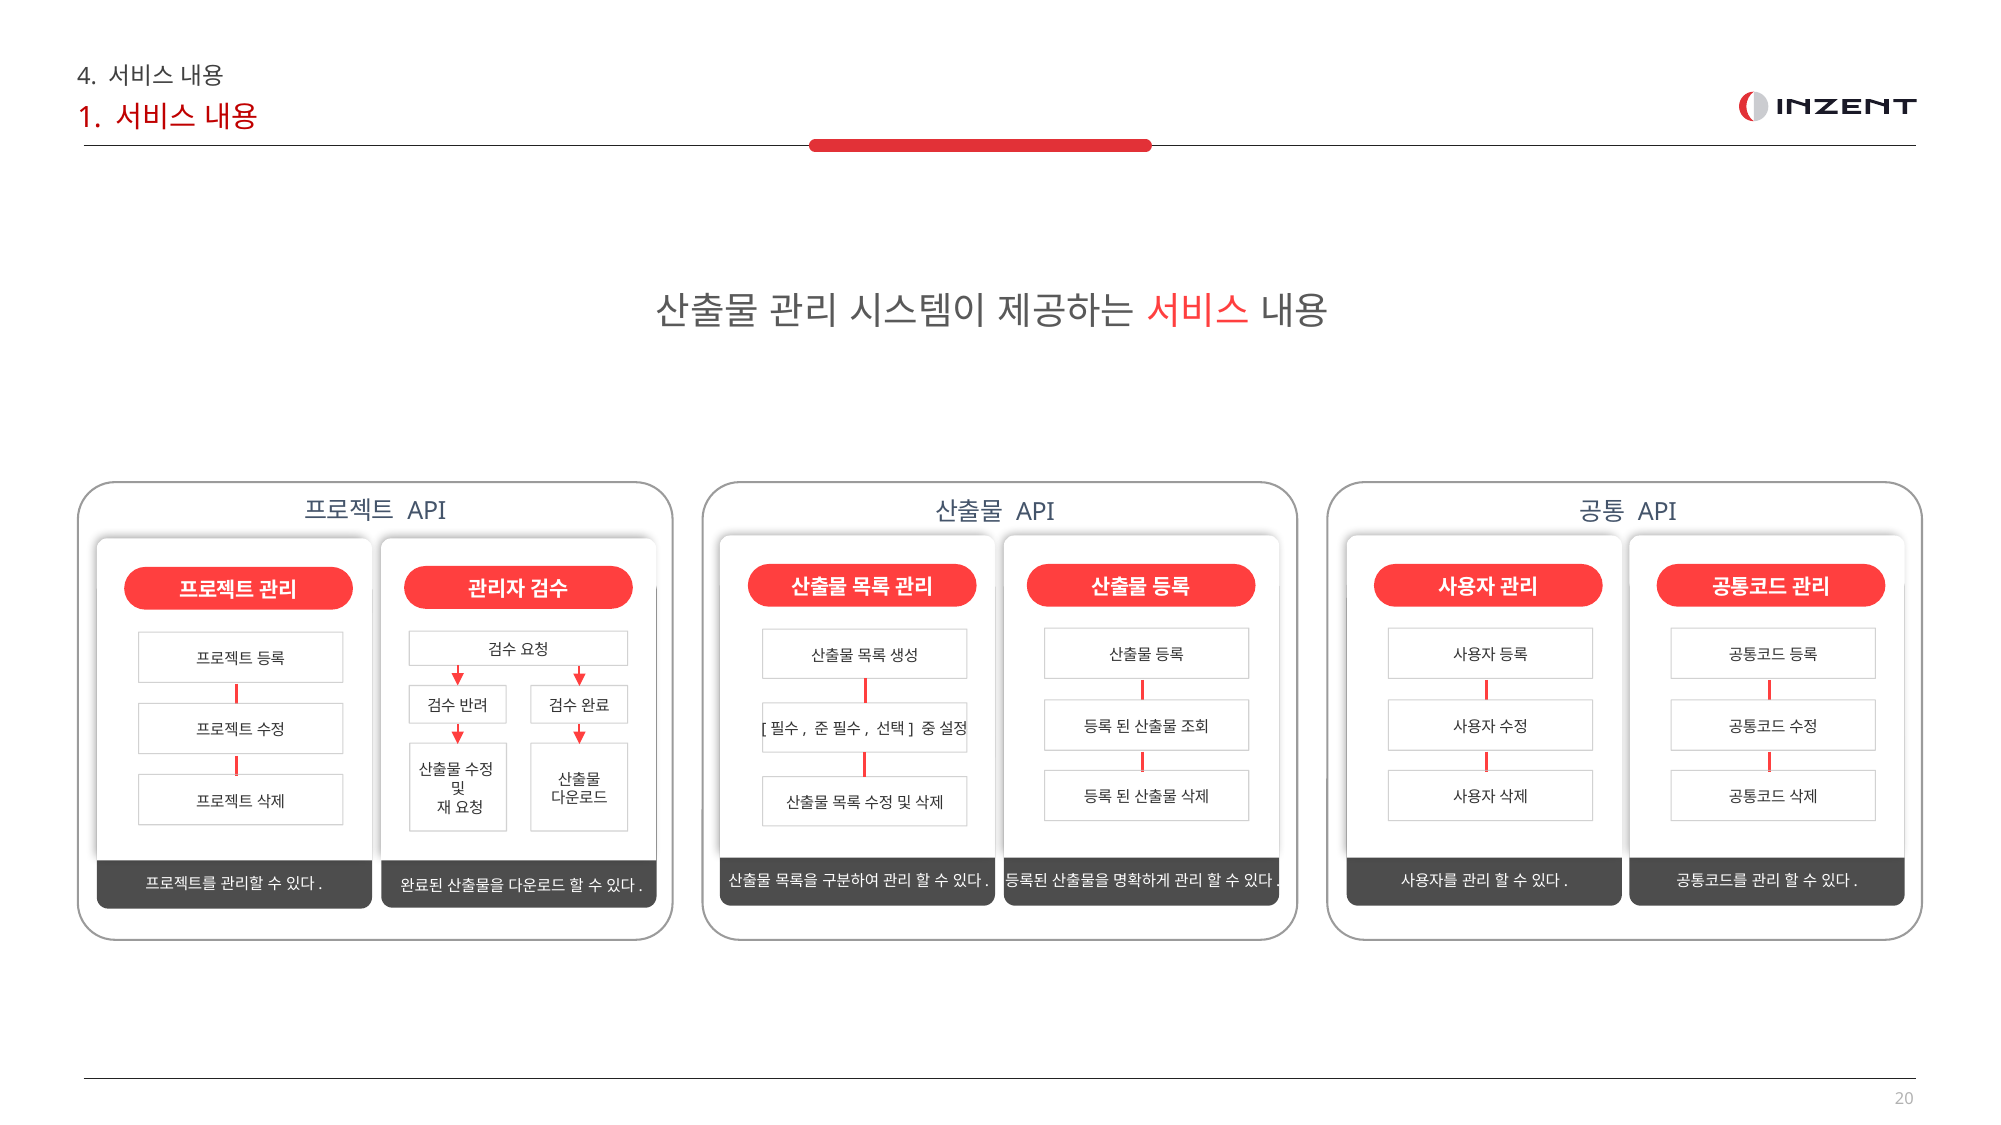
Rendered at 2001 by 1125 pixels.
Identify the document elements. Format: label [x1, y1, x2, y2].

slide_number [1478, 1069, 1929, 1125]
text_box [595, 258, 1390, 360]
text_box [77, 482, 1923, 940]
text_box [62, 56, 1357, 142]
